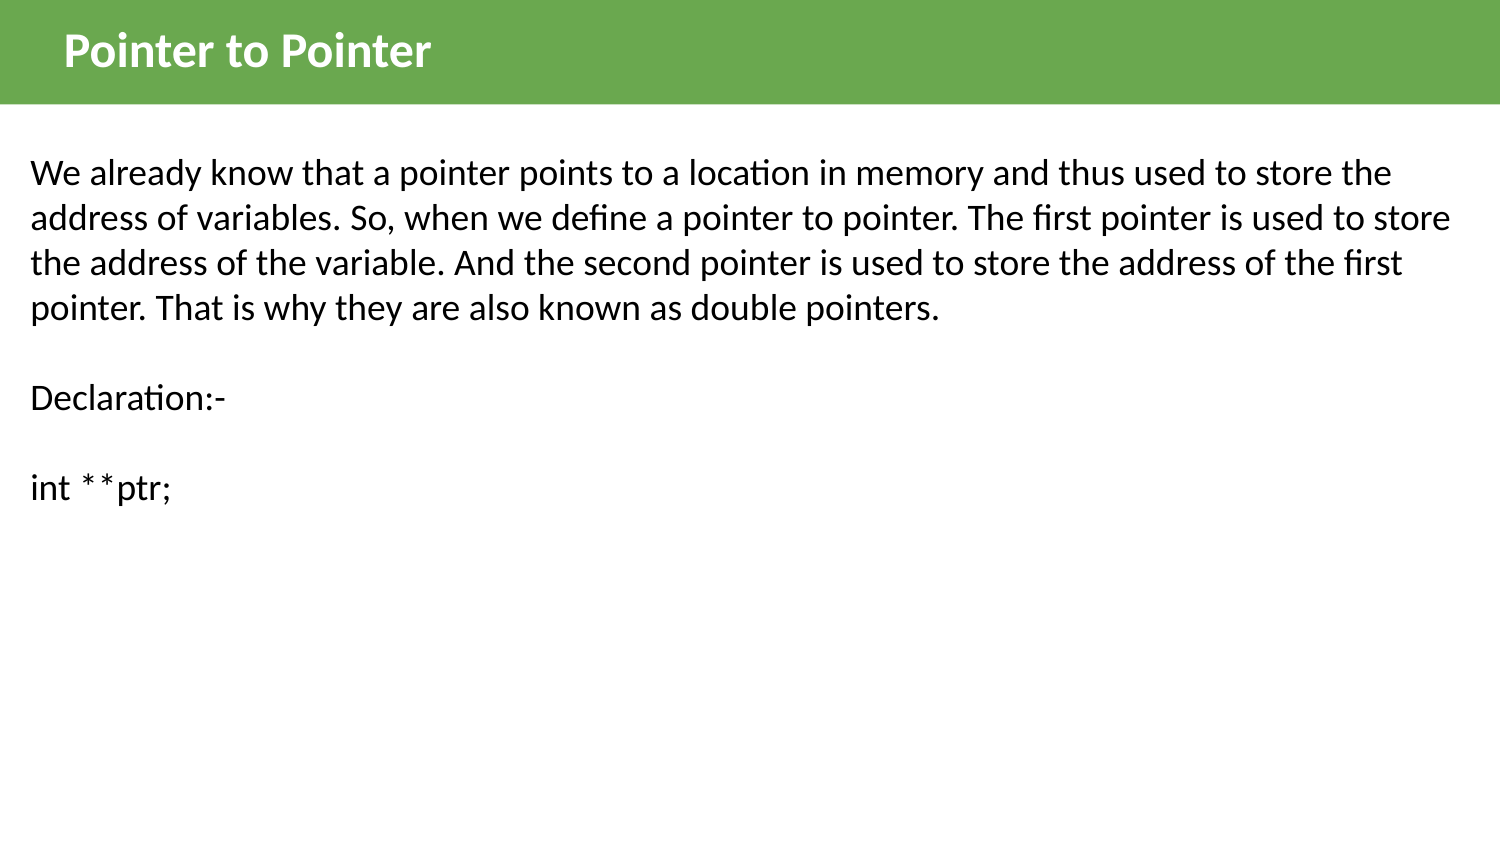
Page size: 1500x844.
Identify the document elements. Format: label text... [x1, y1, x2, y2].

text_box We already know that a pointer points to a location in memory and thus used to store the address of variables. So, when we define a pointer to pointer. The first pointer is used to store the address of the variable. And the second pointer is used to store the address of the first pointer. That is why they are also known as double pointers. Declaration:- int **ptr; [15, 133, 1484, 810]
text_box Pointer to Pointer [63, 15, 1203, 80]
